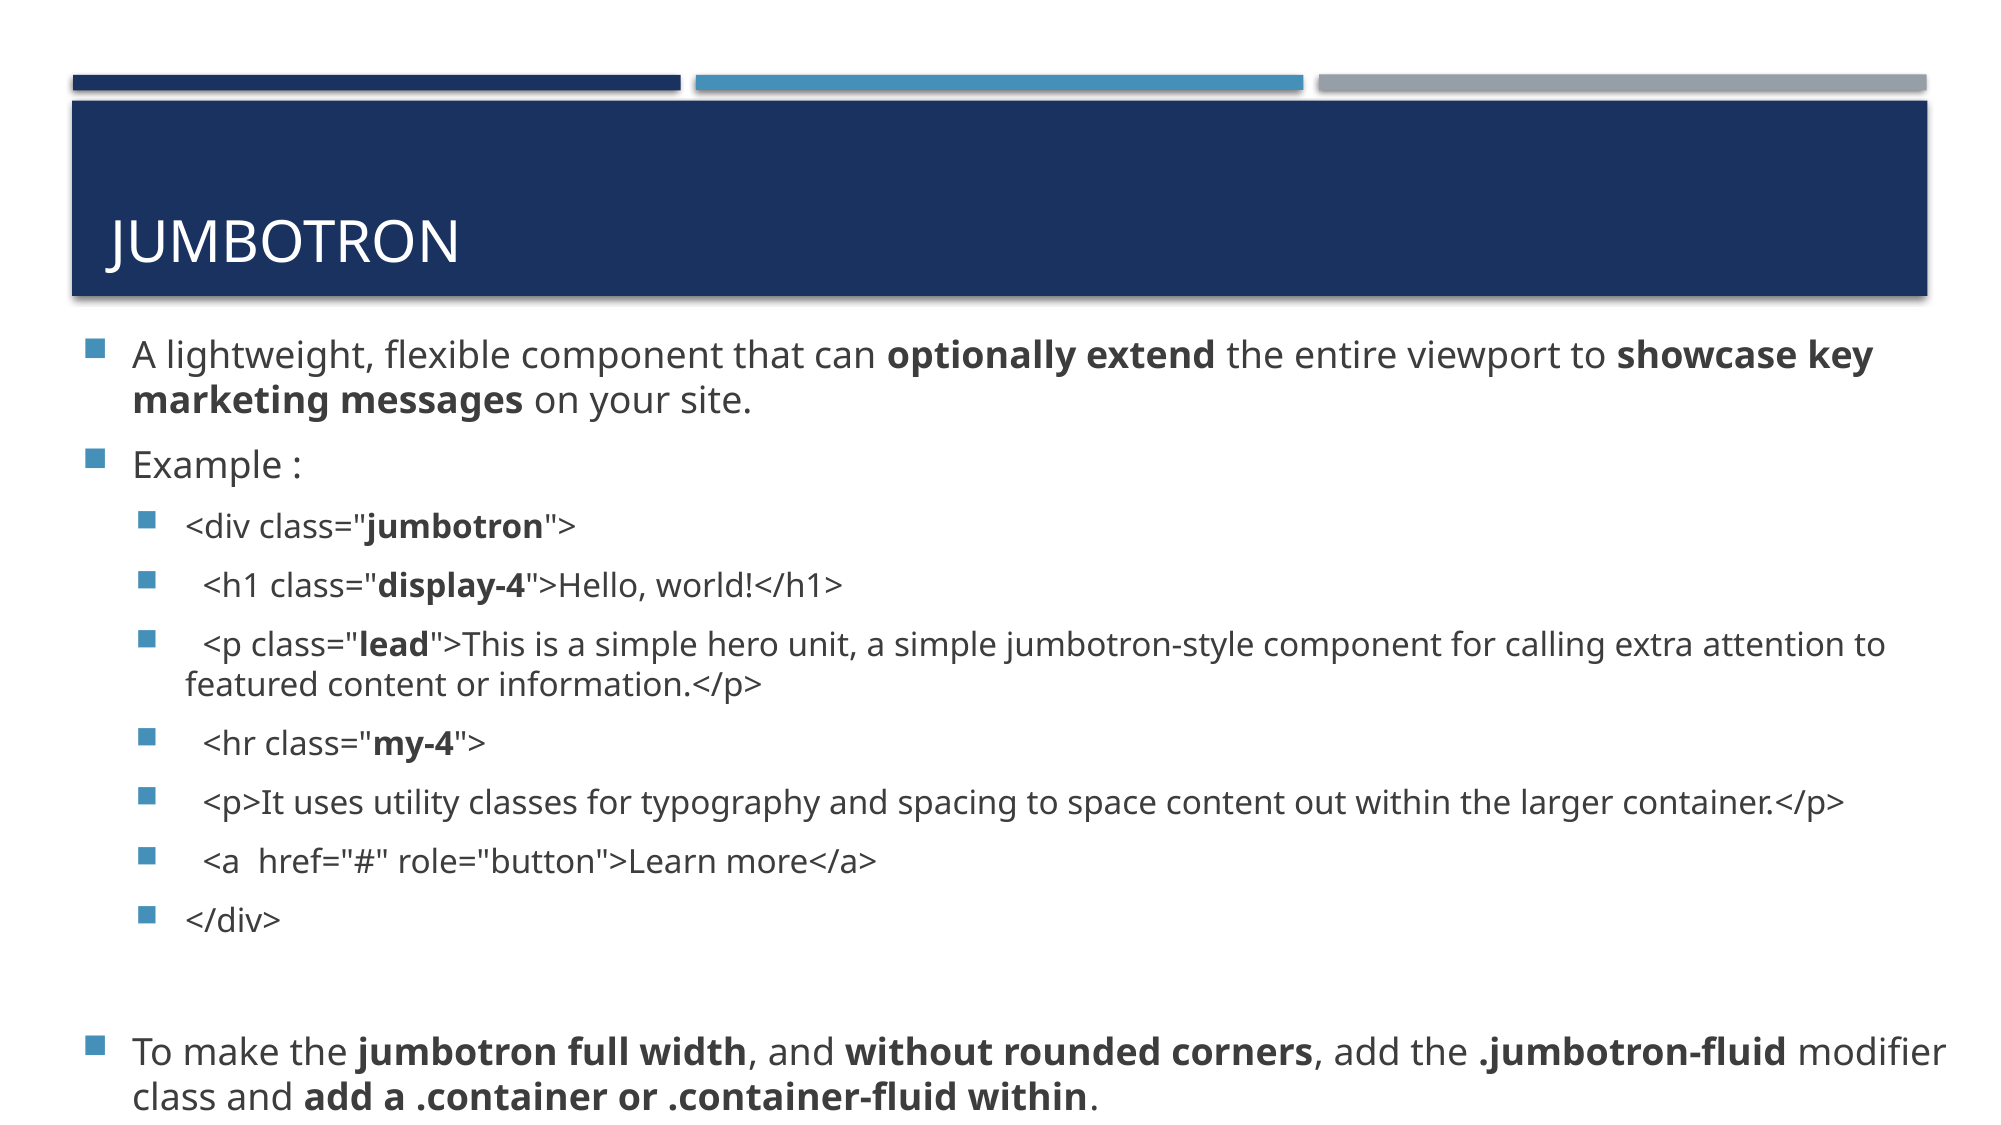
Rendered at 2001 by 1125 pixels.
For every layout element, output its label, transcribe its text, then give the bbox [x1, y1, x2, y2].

title JUMBOTRON [95, 115, 1905, 260]
list A lightweight, flexible component that can optionally extend the entire viewport to showcase key marketing messages on your site. Example : <div class="jumbotron"> <h1 class="display-4">Hello, world!</h1> <p class="lead">This is a simple hero unit, a simple jumbotron-style component for calling extra attention to featured content or information.</p> <hr class="my-4"> <p>It uses utility classes for typography and spacing to space content out within the larger container.</p> <a href="#" role="button">Learn more</a> </div> To make the jumbotron full width, and without rounded corners, add the .jumbotron-fluid modifier class and add a .container or .container-fluid within. [66, 260, 2000, 1125]
